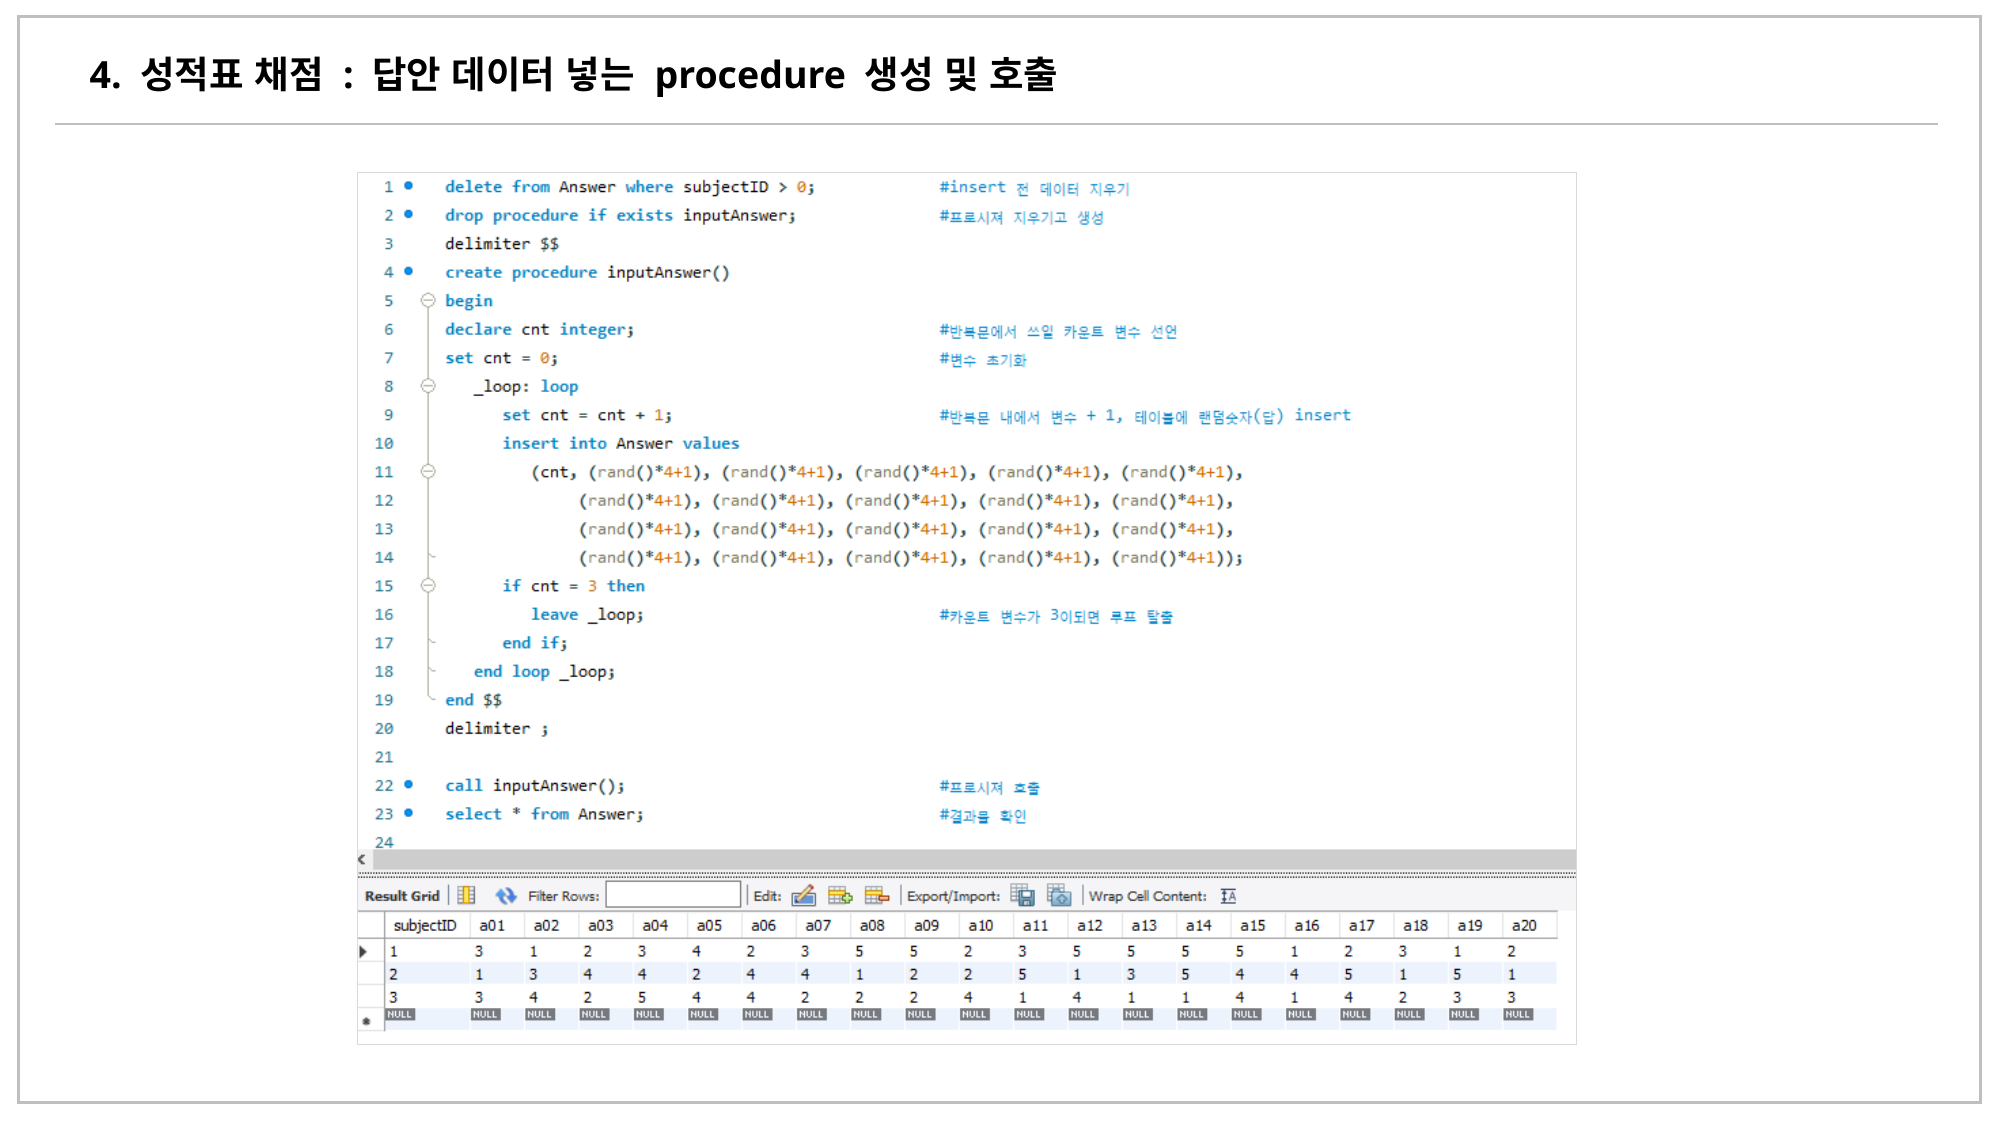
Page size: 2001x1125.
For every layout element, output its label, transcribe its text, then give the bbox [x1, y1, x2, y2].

picture [357, 172, 1577, 1045]
text_box 4. 성적표 채점 : 답안 데이터 넣는 procedure 생성 및 호출 [74, 43, 1074, 104]
